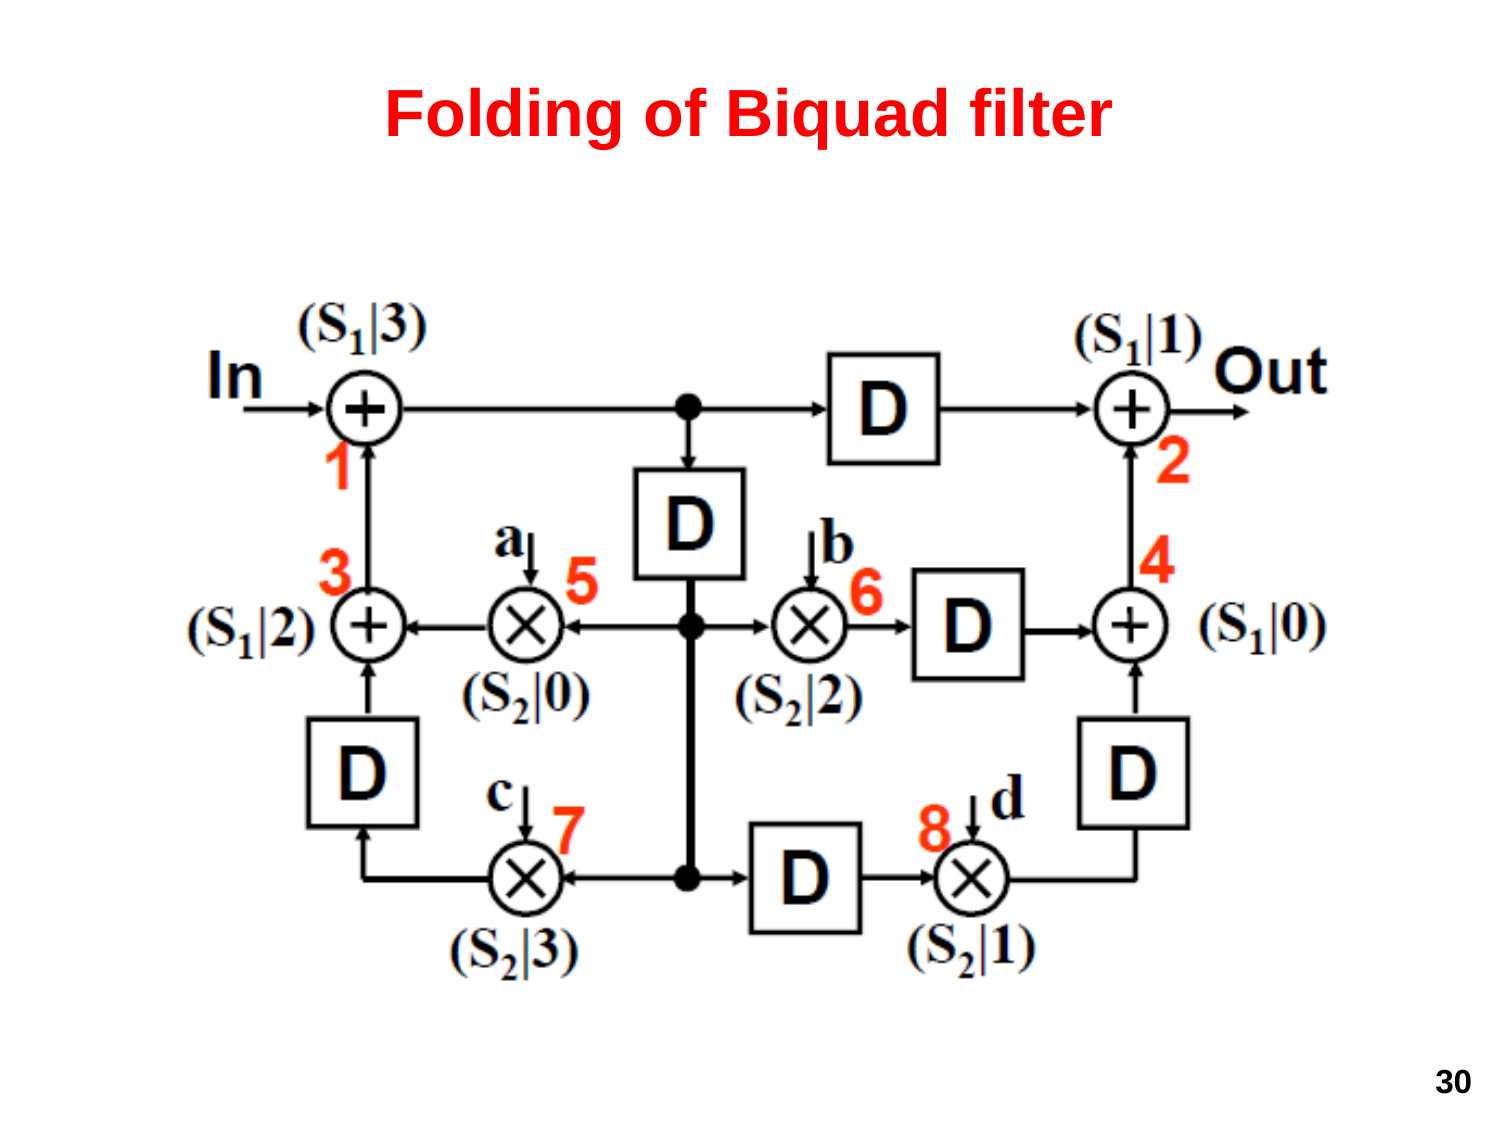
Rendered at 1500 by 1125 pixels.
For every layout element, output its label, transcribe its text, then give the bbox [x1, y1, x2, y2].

slide_number 30 [1137, 1050, 1488, 1110]
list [127, 212, 1388, 1033]
title Folding of Biquad filter [74, 44, 1426, 176]
